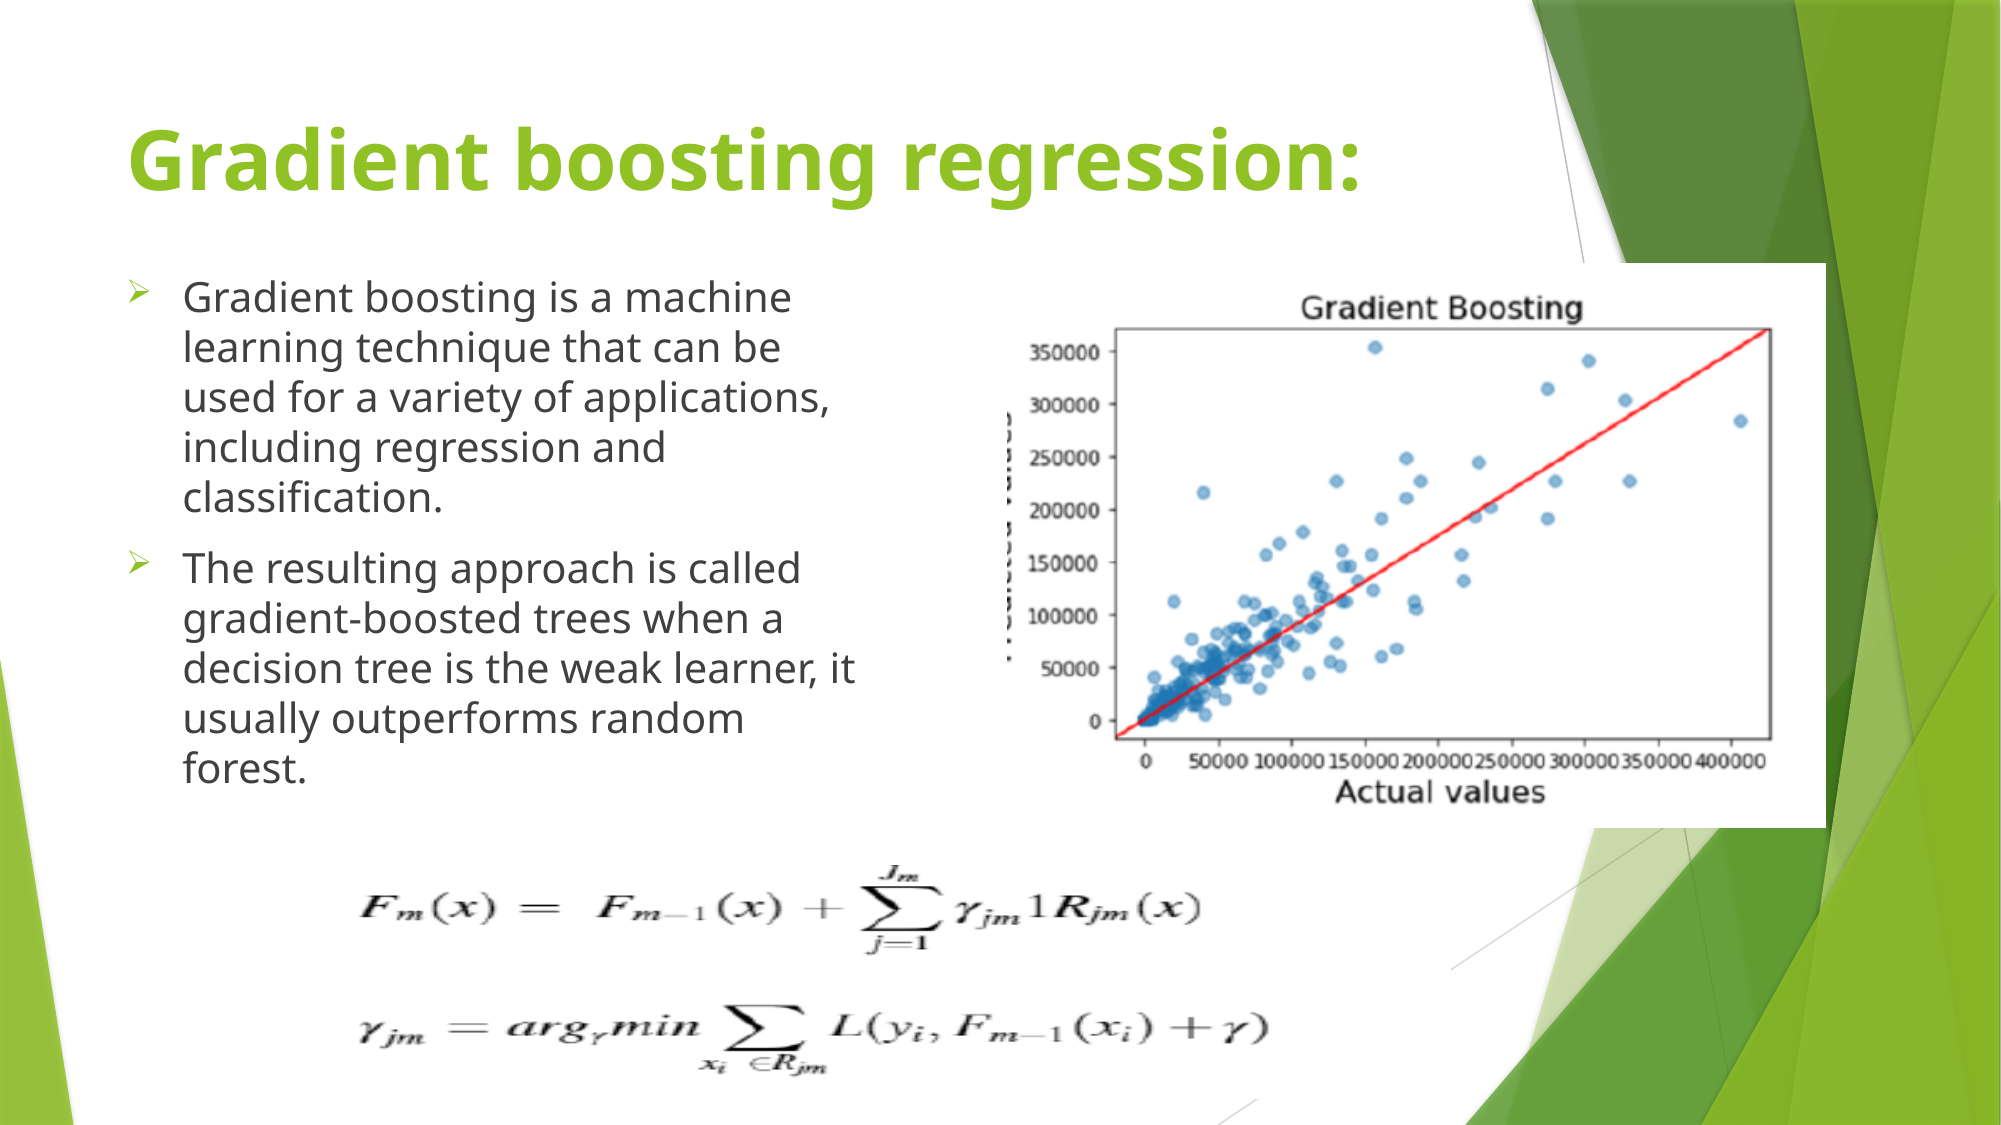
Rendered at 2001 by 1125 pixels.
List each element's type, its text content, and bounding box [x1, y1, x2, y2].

picture [1007, 263, 1826, 829]
title Gradient boosting regression: [111, 99, 1531, 209]
list Gradient boosting is a machine learning technique that can be used for a variety of applications, including regression and classification. The resulting approach is called gradient-boosted trees when a decision tree is the weak learner, it usually outperforms random forest. [111, 263, 875, 839]
picture [341, 865, 1452, 1100]
